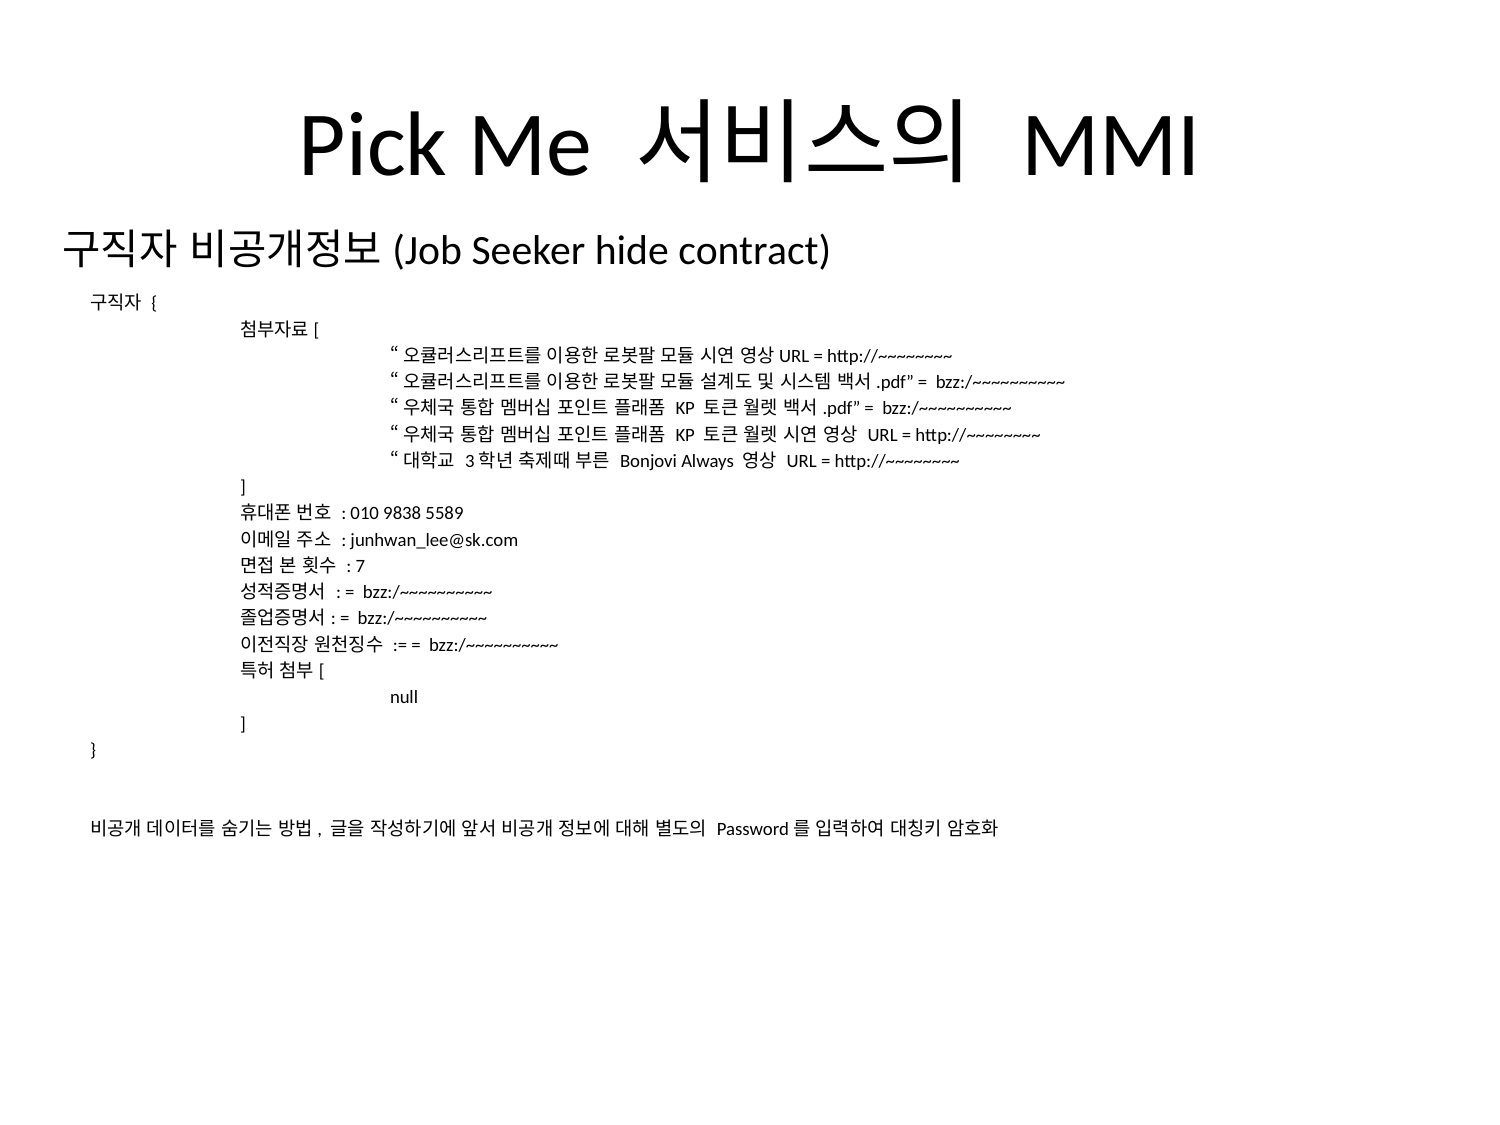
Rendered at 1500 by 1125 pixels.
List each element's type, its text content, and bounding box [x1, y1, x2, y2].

text_box 구직자 비공개정보(Job Seeker hide contract) [47, 215, 1398, 305]
list 구직자 { 첨부자료[ “오큘러스리프트를 이용한 로봇팔 모듈 시연 영상URL = http://~~~~~~~~ “오큘러스리프트를 이용한 로봇팔 모듈 설계도 및 시스템 백서.pdf” = bzz:/~~~~~~~~~~ “우체국 통합 멤버십 포인트 플래폼 KP 토큰 월렛 백서.pdf” = bzz:/~~~~~~~~~~ “우체국 통합 멤버십 포인트 플래폼 KP 토큰 월렛 시연 영상 URL = http://~~~~~~~~ “대학교 3학년 축제때 부른 Bonjovi Always 영상 URL = http://~~~~~~~~ ] 휴대폰 번호 : 010 9838 5589 이메일 주소 : junhwan_lee@sk.com 면접 본 횟수 : 7 성적증명서 : = bzz:/~~~~~~~~~~ 졸업증명서: = bzz:/~~~~~~~~~~ 이전직장 원천징수 := = bzz:/~~~~~~~~~~ 특허 첨부[ null ] } 비공개 데이터를 숨기는 방법, 글을 작성하기에 앞서 비공개 정보에 대해 별도의 Password를 입력하여 대칭키 암호화 [75, 283, 1425, 1026]
title Pick Me 서비스의 MMI [75, 45, 1425, 233]
